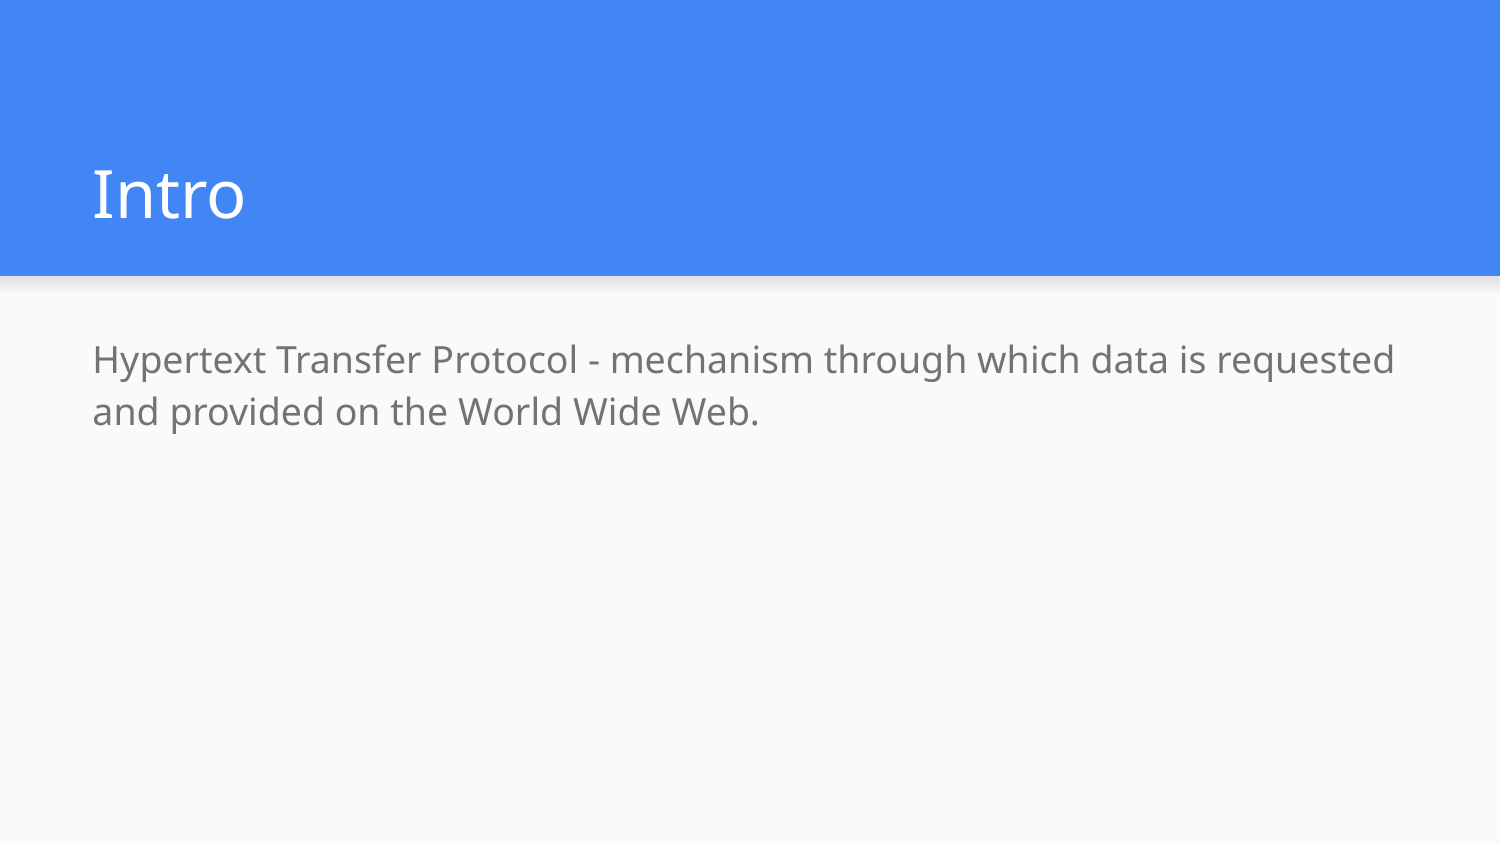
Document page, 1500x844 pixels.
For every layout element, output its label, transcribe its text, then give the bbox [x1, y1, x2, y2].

title Intro [77, 121, 1427, 248]
list Hypertext Transfer Protocol - mechanism through which data is requested and provided on the World Wide Web. [77, 314, 1427, 760]
